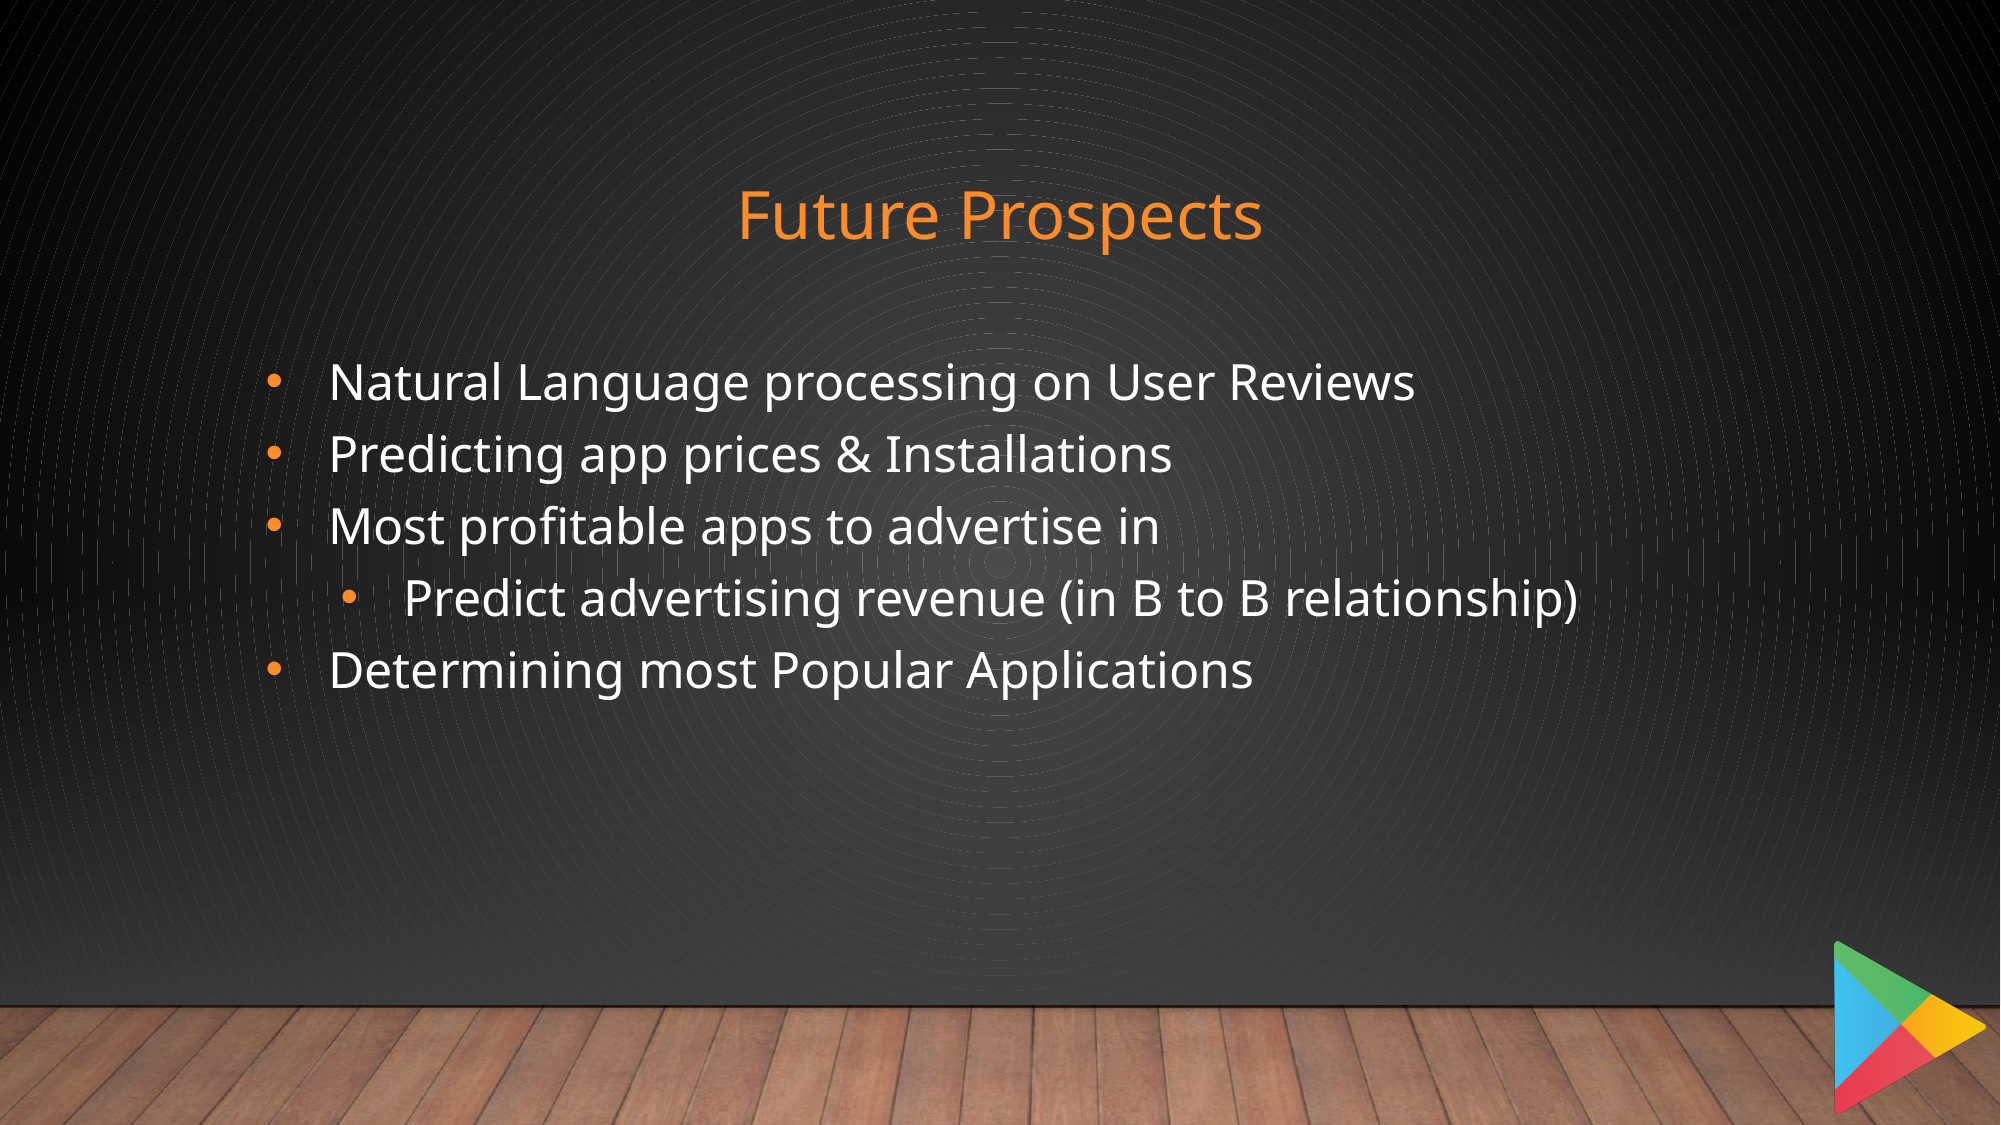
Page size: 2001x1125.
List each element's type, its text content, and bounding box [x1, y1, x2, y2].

picture [0, 941, 2000, 1125]
title Future Prospects [238, 131, 1763, 305]
list Natural Language processing on User Reviews Predicting app prices & Installations Most profitable apps to advertise in Predict advertising revenue (in B to B relationship) Determining most Popular Applications [238, 330, 1763, 897]
